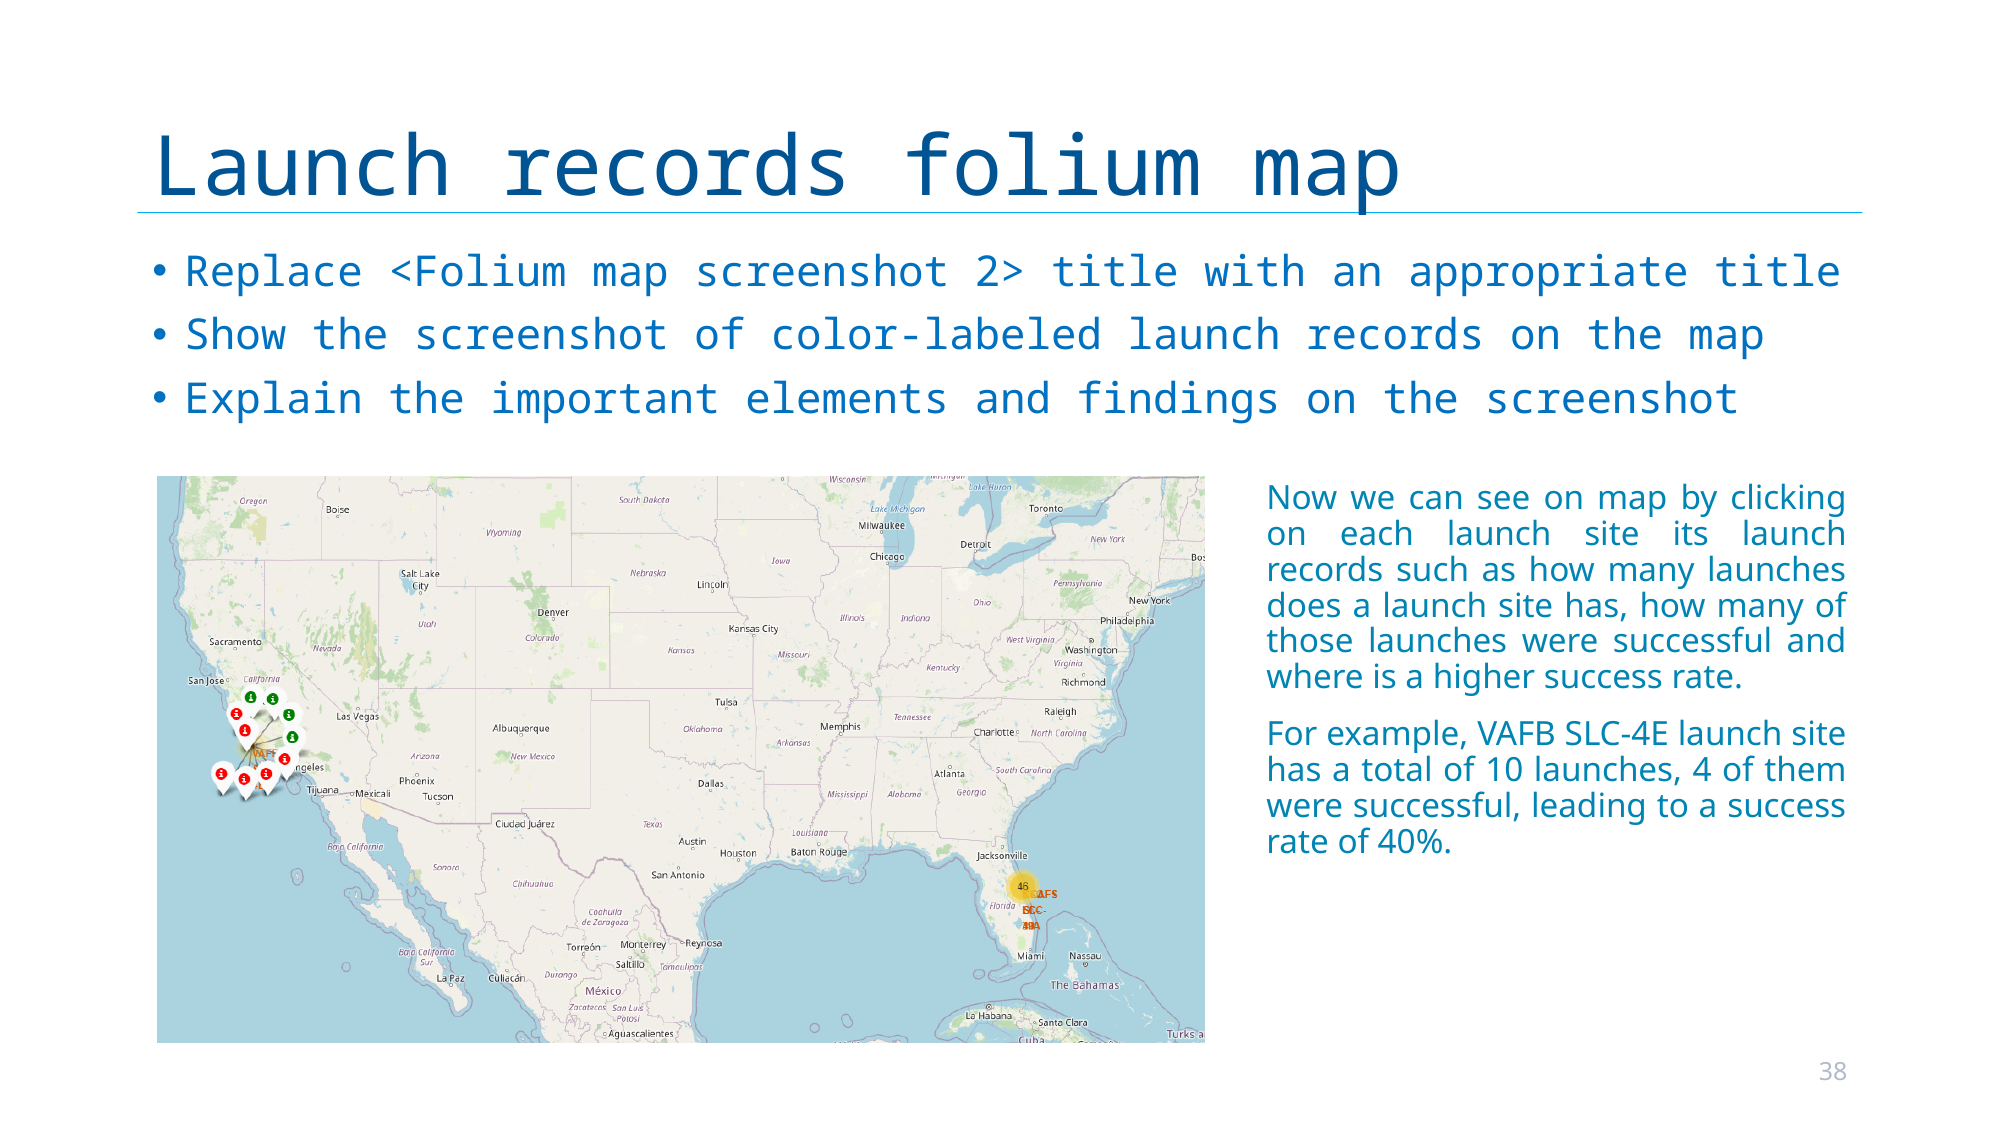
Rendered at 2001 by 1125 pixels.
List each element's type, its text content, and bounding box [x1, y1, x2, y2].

list Replace <Folium map screenshot 2> title with an appropriate title Show the screenshot of color-labeled launch records on the map Explain the important elements and findings on the screenshot [137, 242, 1863, 473]
text_box Now we can see on map by clicking on each launch site its launch records such as how many launches does a launch site has, how many of those launches were successful and where is a higher success rate. For example, VAFB SLC-4E launch site has a total of 10 launches, 4 of them were successful, leading to a success rate of 40%. [1251, 473, 1863, 1042]
title Launch records folium map [137, 59, 1863, 242]
picture [157, 476, 1205, 1043]
slide_number 38 [1412, 1042, 1863, 1103]
